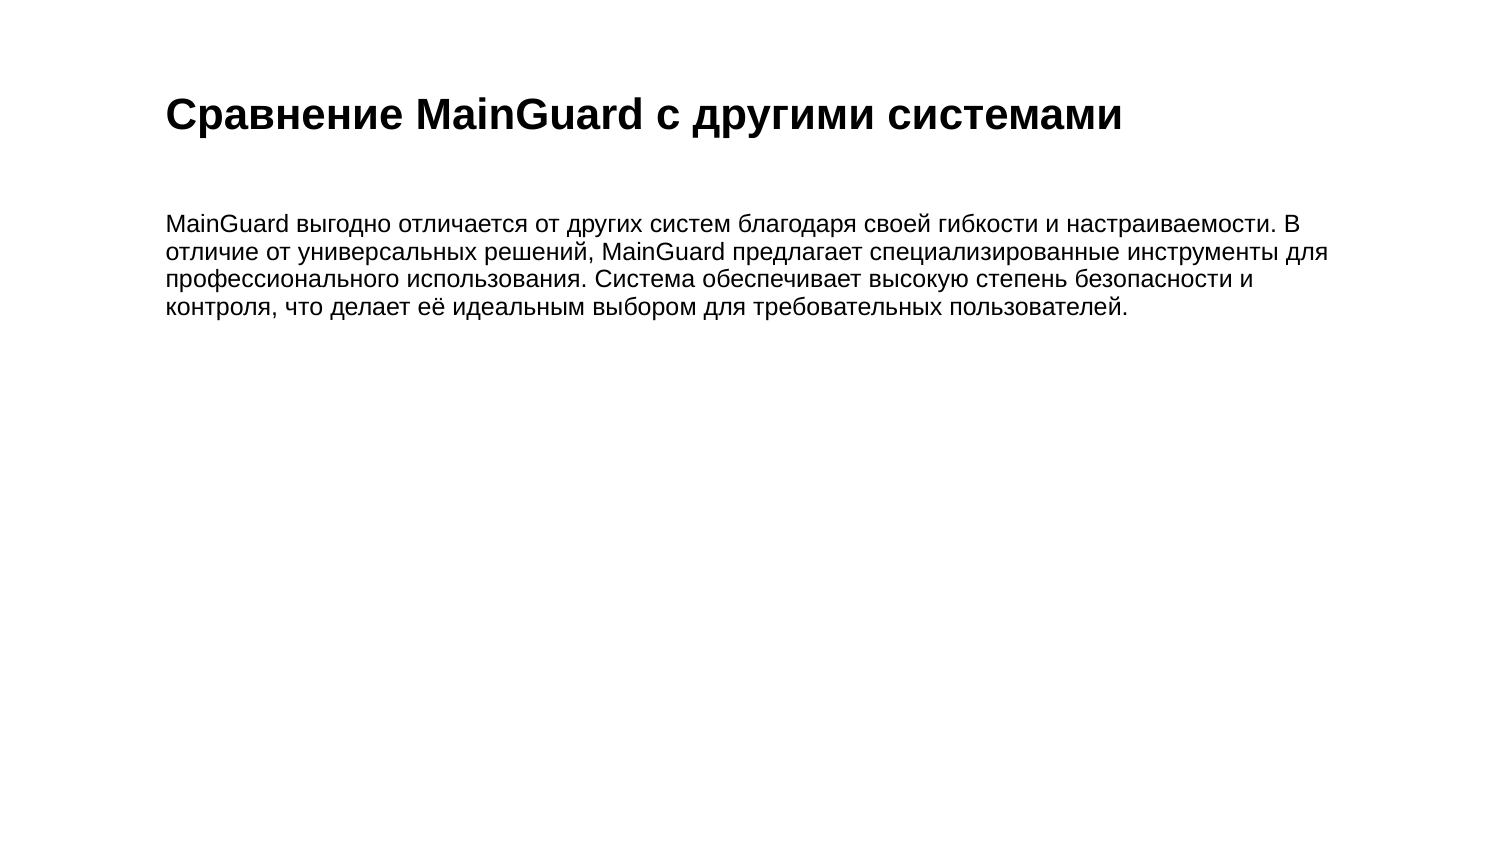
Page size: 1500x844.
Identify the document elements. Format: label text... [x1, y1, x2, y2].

text_box Сравнение MainGuard с другими системами [149, 75, 1350, 155]
text_box MainGuard выгодно отличается от других систем благодаря своей гибкости и настраиваемости. В отличие от универсальных решений, MainGuard предлагает специализированные инструменты для профессионального использования. Система обеспечивает высокую степень безопасности и контроля, что делает её идеальным выбором для требовательных пользователей. [149, 194, 1350, 337]
